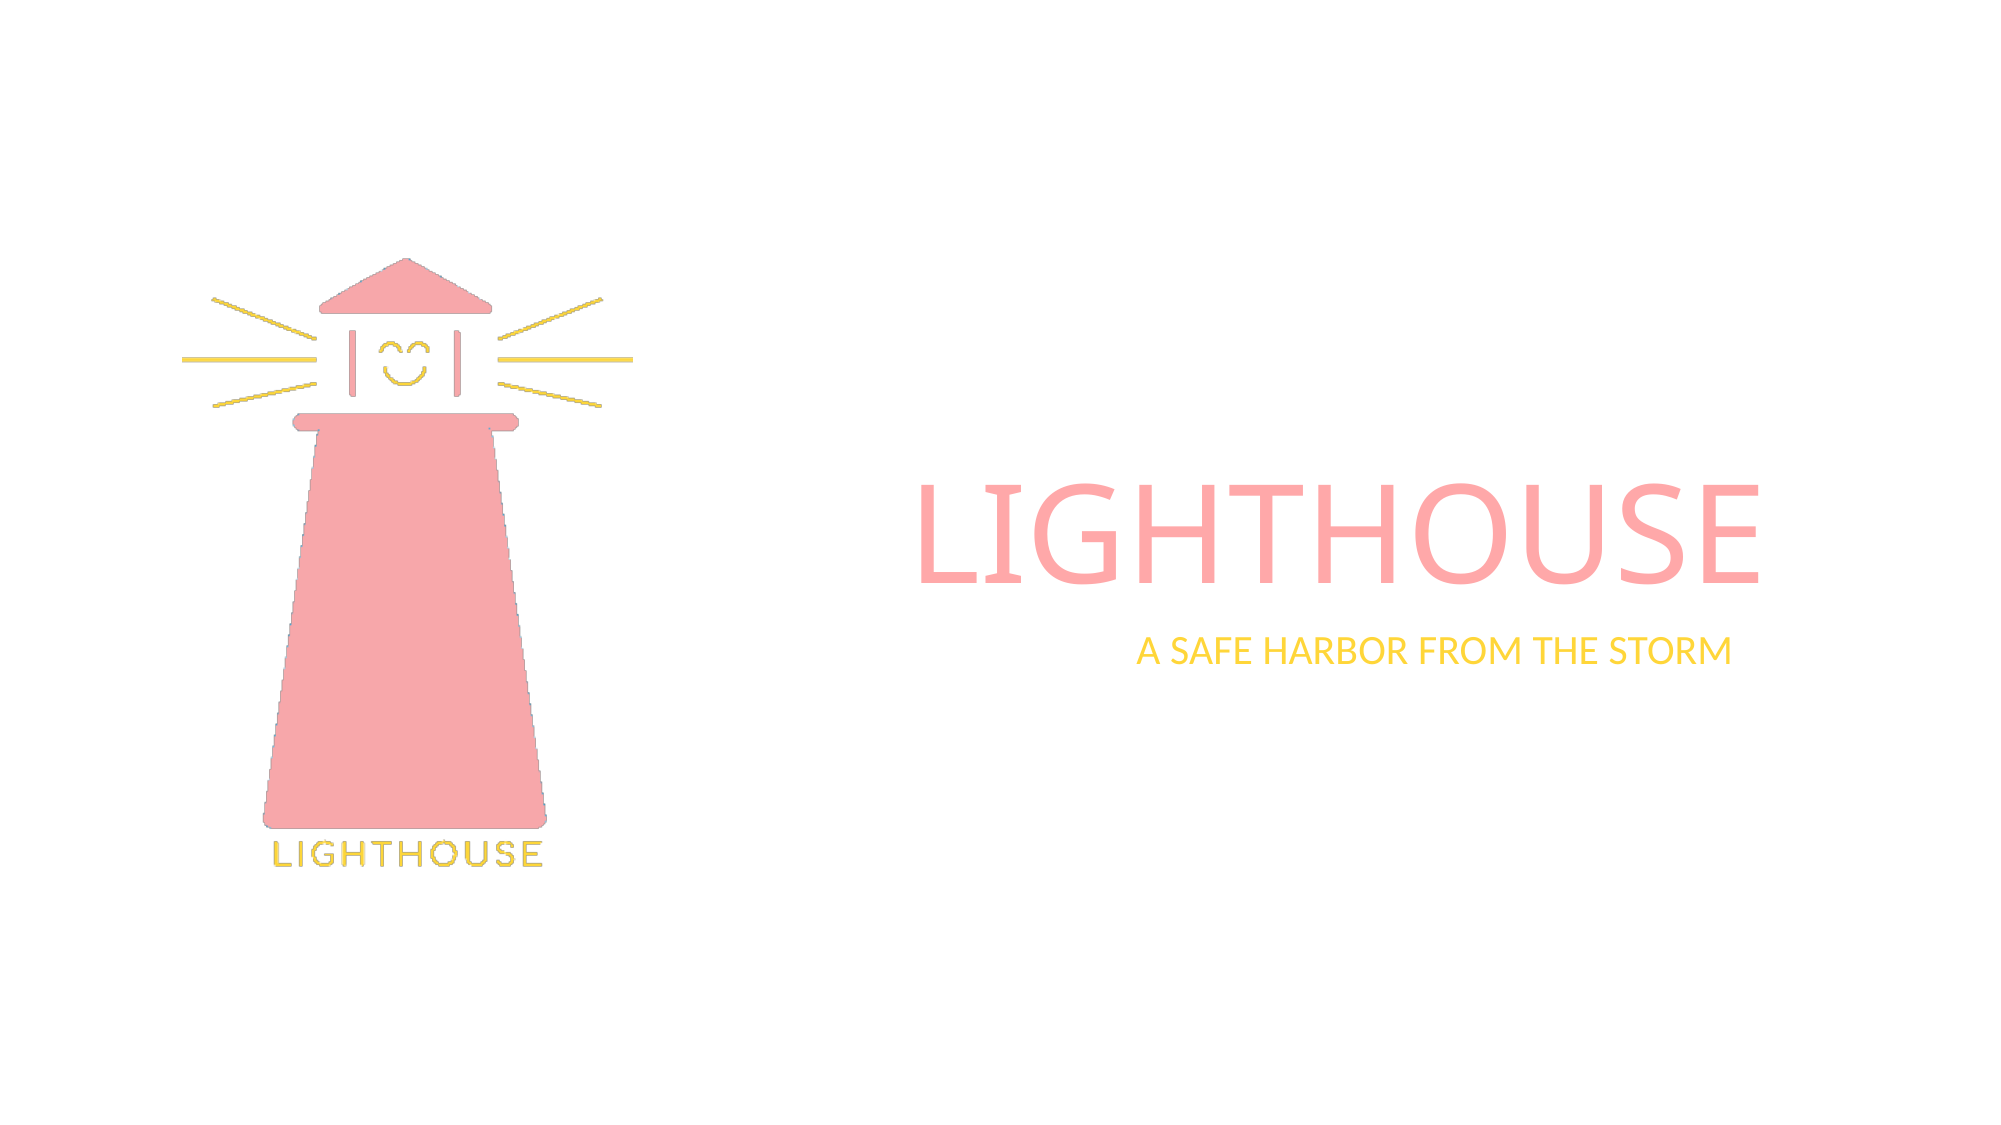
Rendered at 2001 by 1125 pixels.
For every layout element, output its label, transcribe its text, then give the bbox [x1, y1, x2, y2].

subtitle A safe harbor from the storm [920, 620, 1950, 829]
title LIGHTHOUSE [893, 429, 1922, 621]
picture [182, 248, 633, 876]
